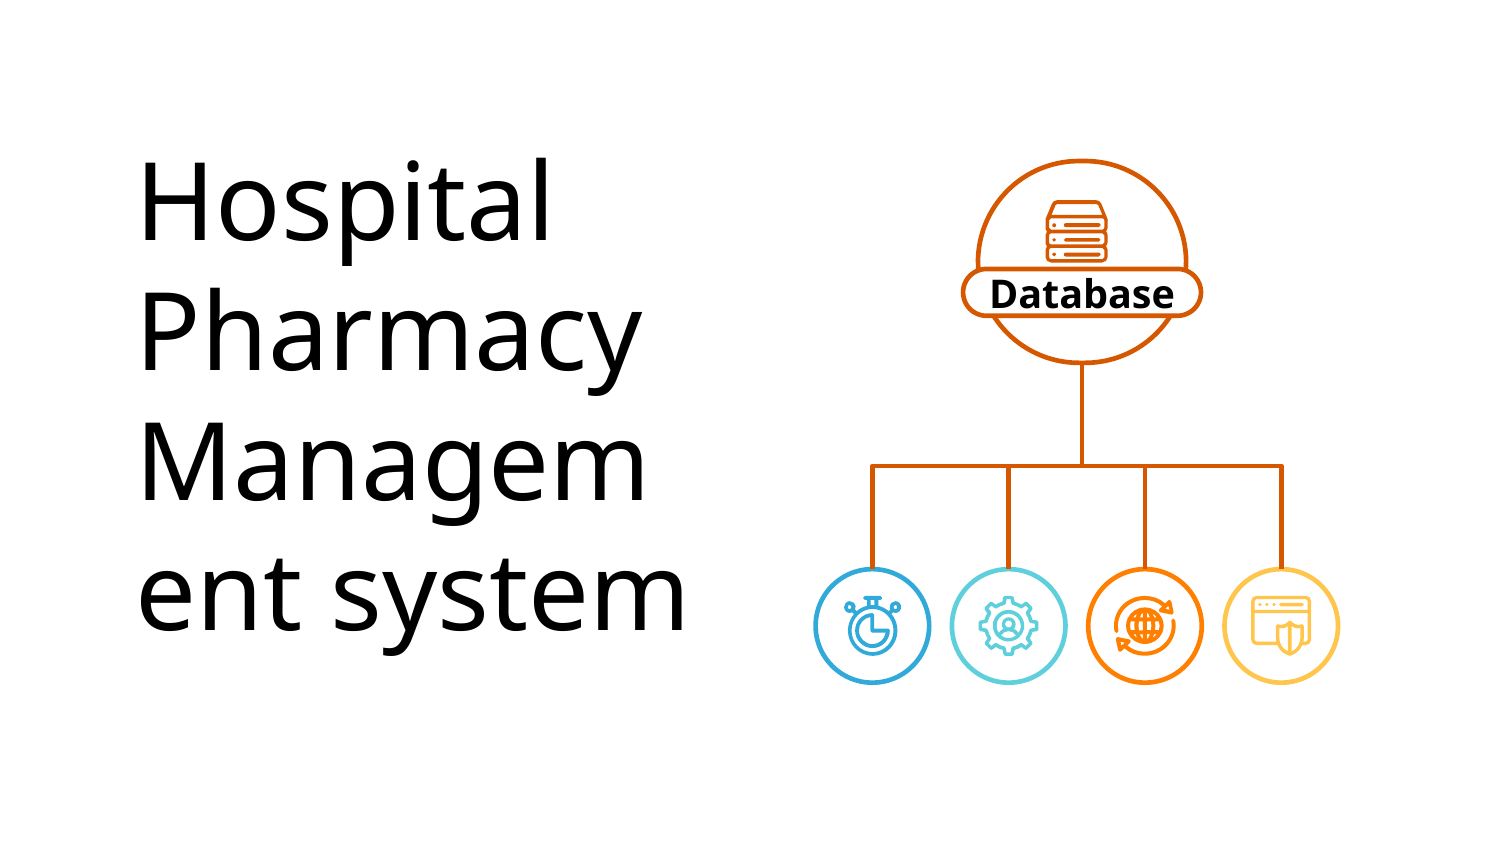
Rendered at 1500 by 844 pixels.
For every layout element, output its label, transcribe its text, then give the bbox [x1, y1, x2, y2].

title Hospital Pharmacy Management system [120, 267, 724, 518]
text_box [1250, 595, 1312, 657]
text_box [978, 161, 1187, 270]
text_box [941, 429, 1073, 503]
text_box [993, 316, 1171, 363]
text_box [843, 595, 902, 657]
text_box [1224, 569, 1339, 683]
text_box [1078, 366, 1286, 566]
text_box Database [963, 268, 1202, 316]
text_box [1045, 199, 1109, 263]
text_box [815, 569, 930, 683]
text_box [978, 595, 1039, 657]
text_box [1010, 434, 1073, 498]
text_box [951, 580, 1066, 683]
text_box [873, 360, 1081, 572]
text_box [1088, 574, 1202, 683]
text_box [1112, 595, 1178, 657]
